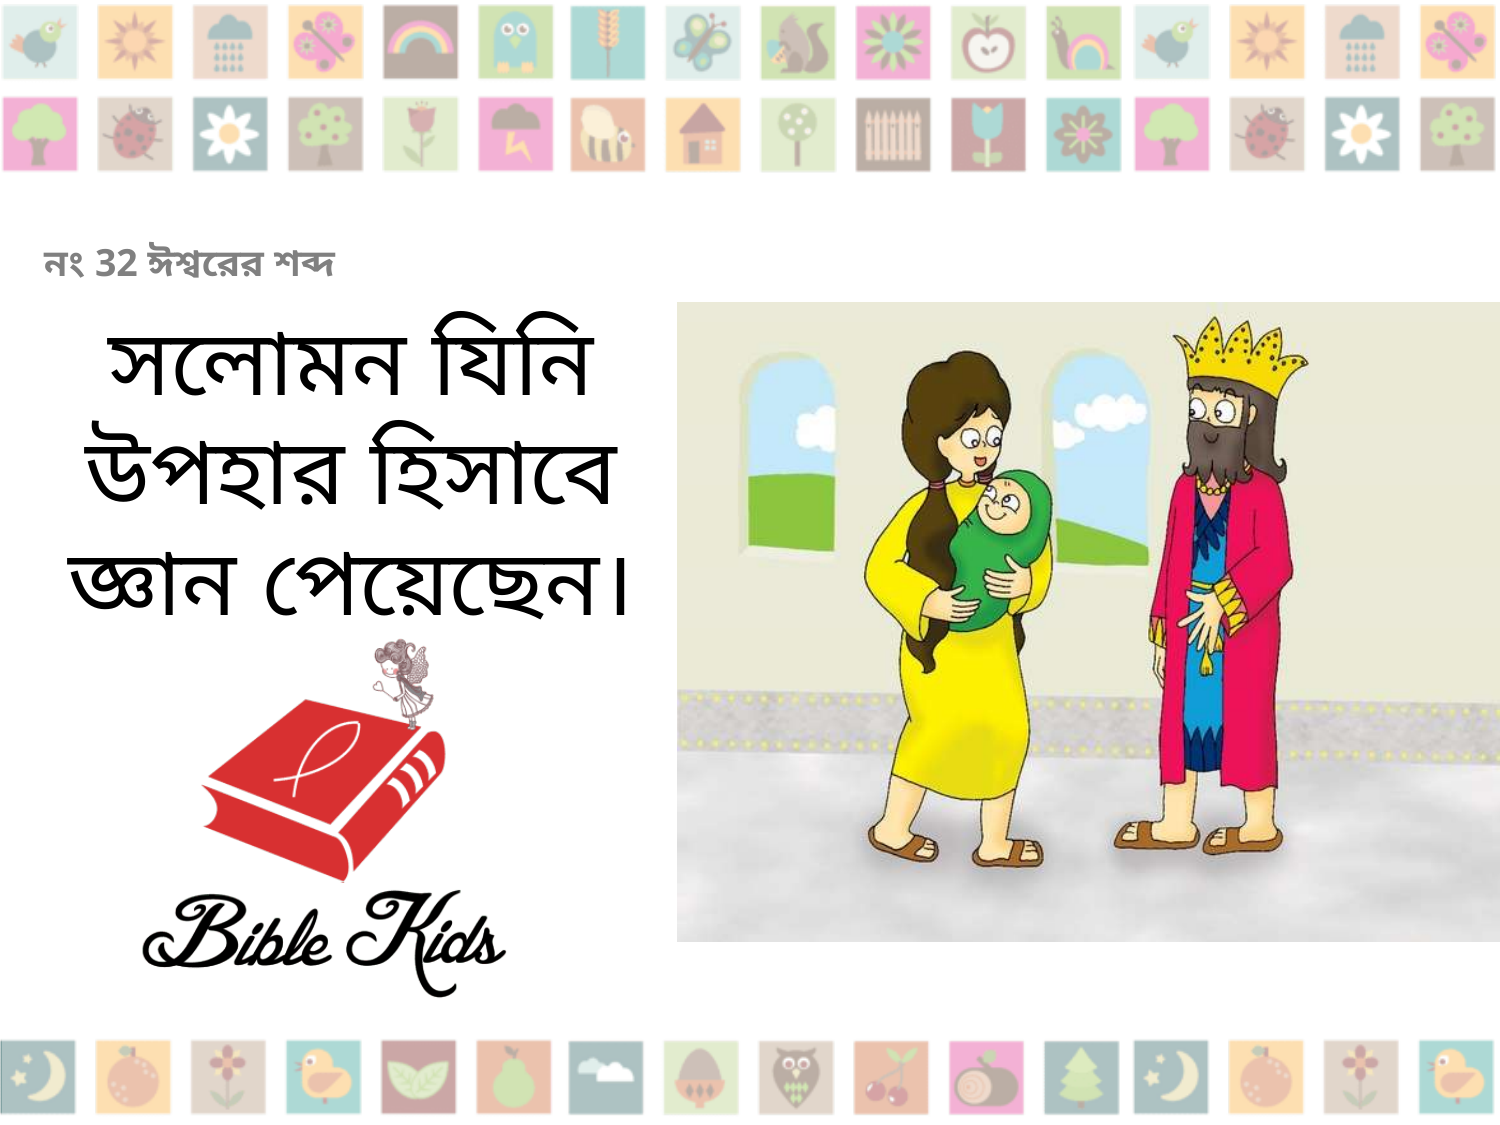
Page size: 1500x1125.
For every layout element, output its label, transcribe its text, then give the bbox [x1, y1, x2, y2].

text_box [0, 1028, 1500, 1118]
picture [677, 302, 1500, 942]
picture [117, 600, 544, 1027]
text_box সলোমন যিনি উপহার হিসাবে জ্ঞান পেয়েছেন। [28, 296, 674, 641]
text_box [0, 3, 1500, 181]
text_box নং 32 ঈশ্বরের শব্দ [29, 231, 514, 292]
